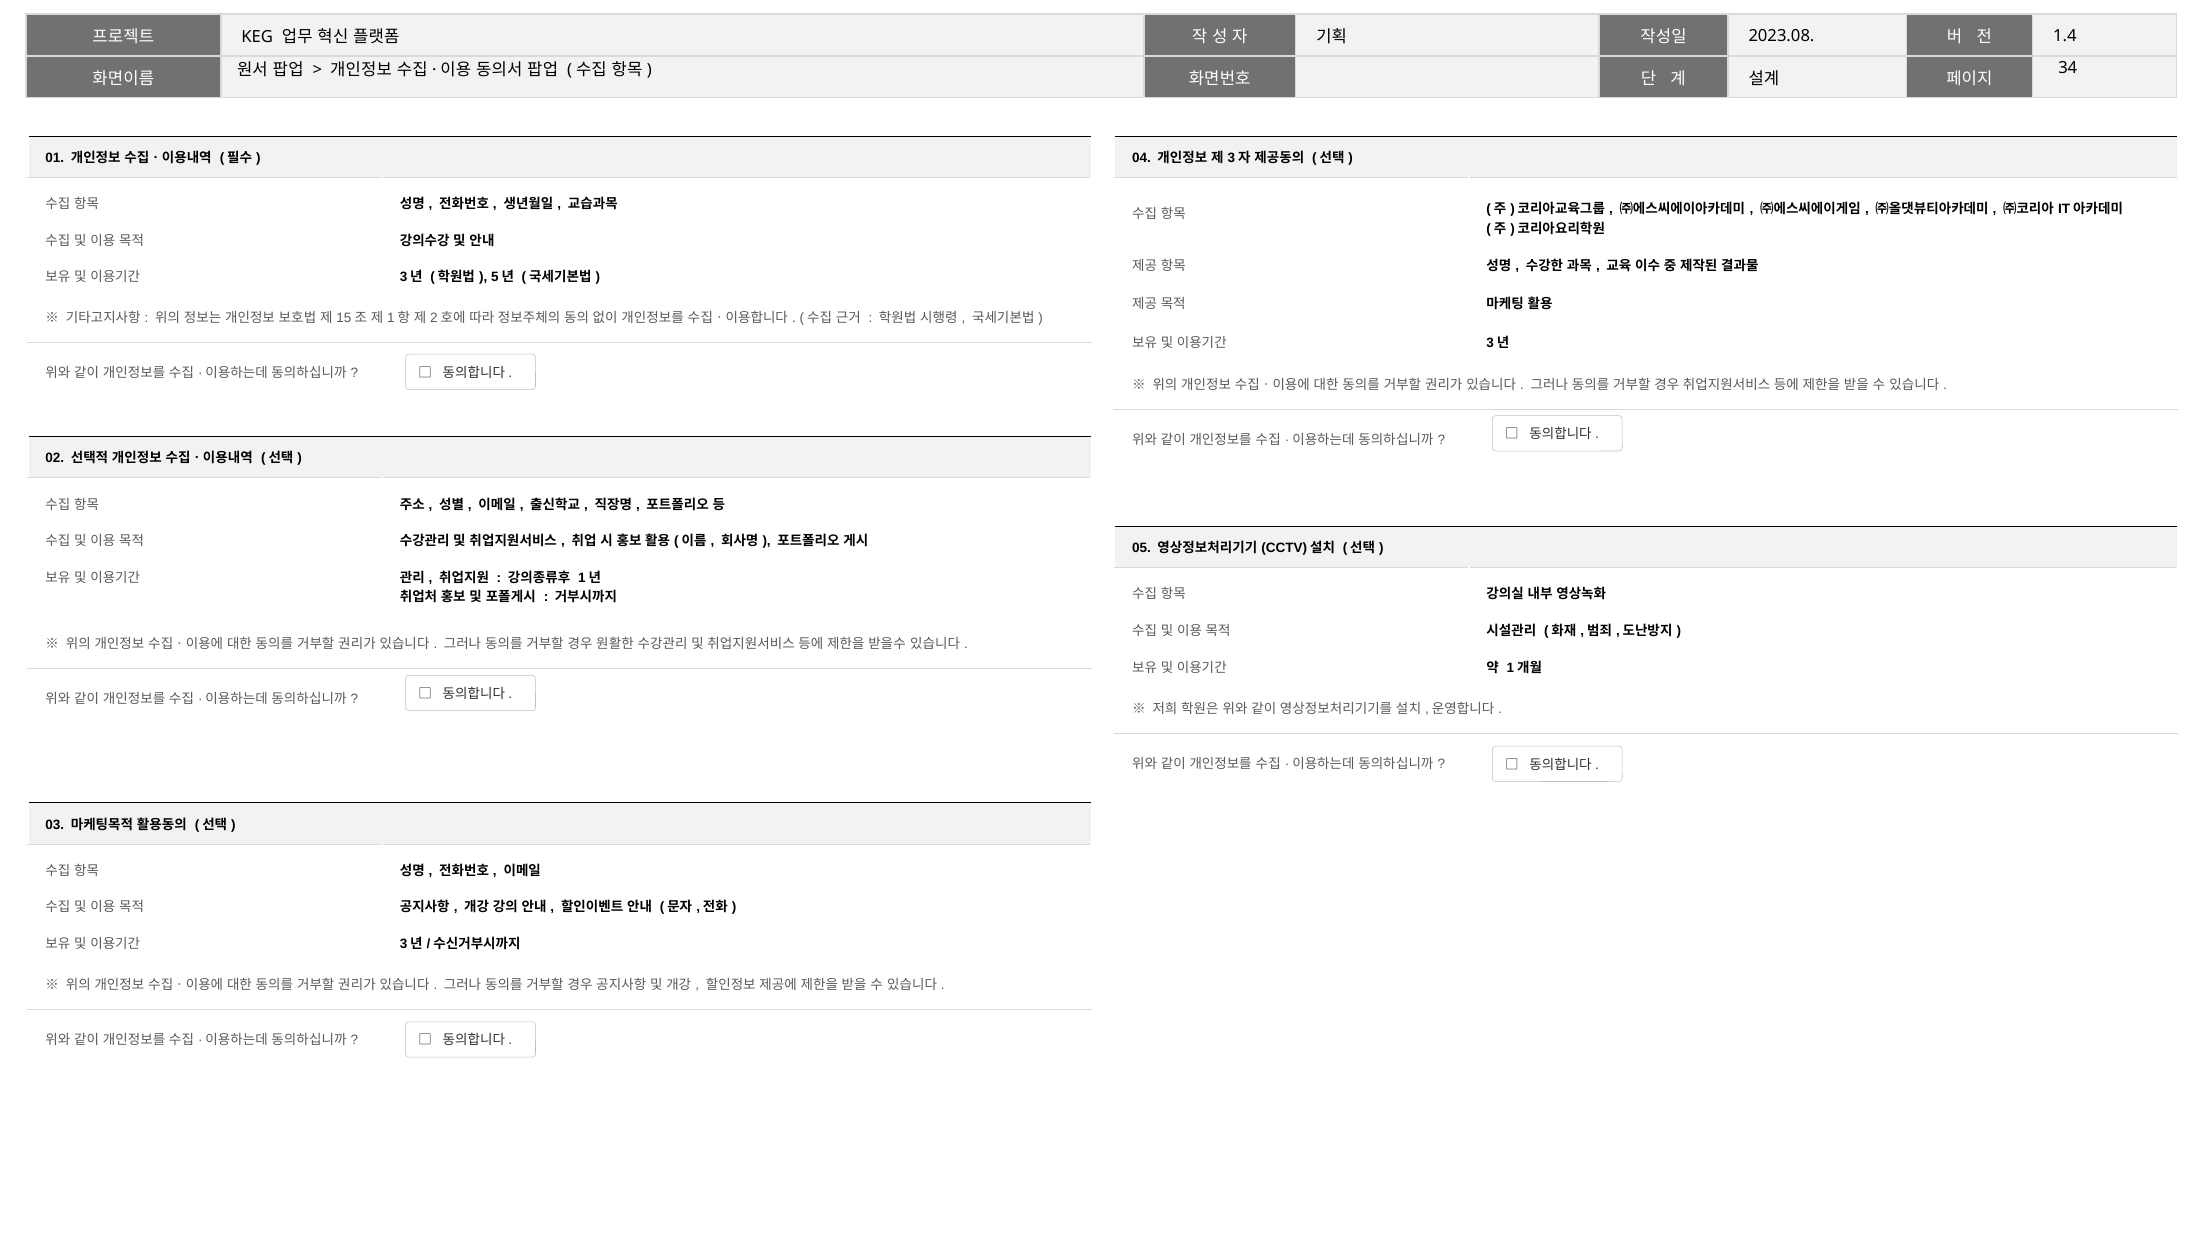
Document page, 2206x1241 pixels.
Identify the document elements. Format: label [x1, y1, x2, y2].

slide_number [2043, 56, 2152, 80]
text_box [1492, 415, 1623, 452]
table_header [1115, 527, 2177, 567]
table_cell [29, 669, 1091, 727]
table_cell [29, 478, 1090, 668]
text_box [405, 354, 536, 390]
text_box [405, 1021, 536, 1058]
table_cell [29, 178, 1090, 342]
table_cell [29, 1010, 1091, 1068]
table_cell [1115, 734, 2177, 792]
table_header [29, 137, 1091, 177]
table_cell [29, 343, 1091, 402]
text_box [405, 675, 536, 711]
table_cell [1115, 178, 2177, 409]
table_cell [1115, 568, 2177, 733]
title [220, 56, 799, 81]
table_cell [1115, 410, 2177, 468]
table_header [29, 803, 1091, 844]
table_header [1115, 137, 2177, 177]
text_box [1492, 746, 1623, 782]
table_header [29, 437, 1091, 477]
table_cell [29, 845, 1090, 1009]
